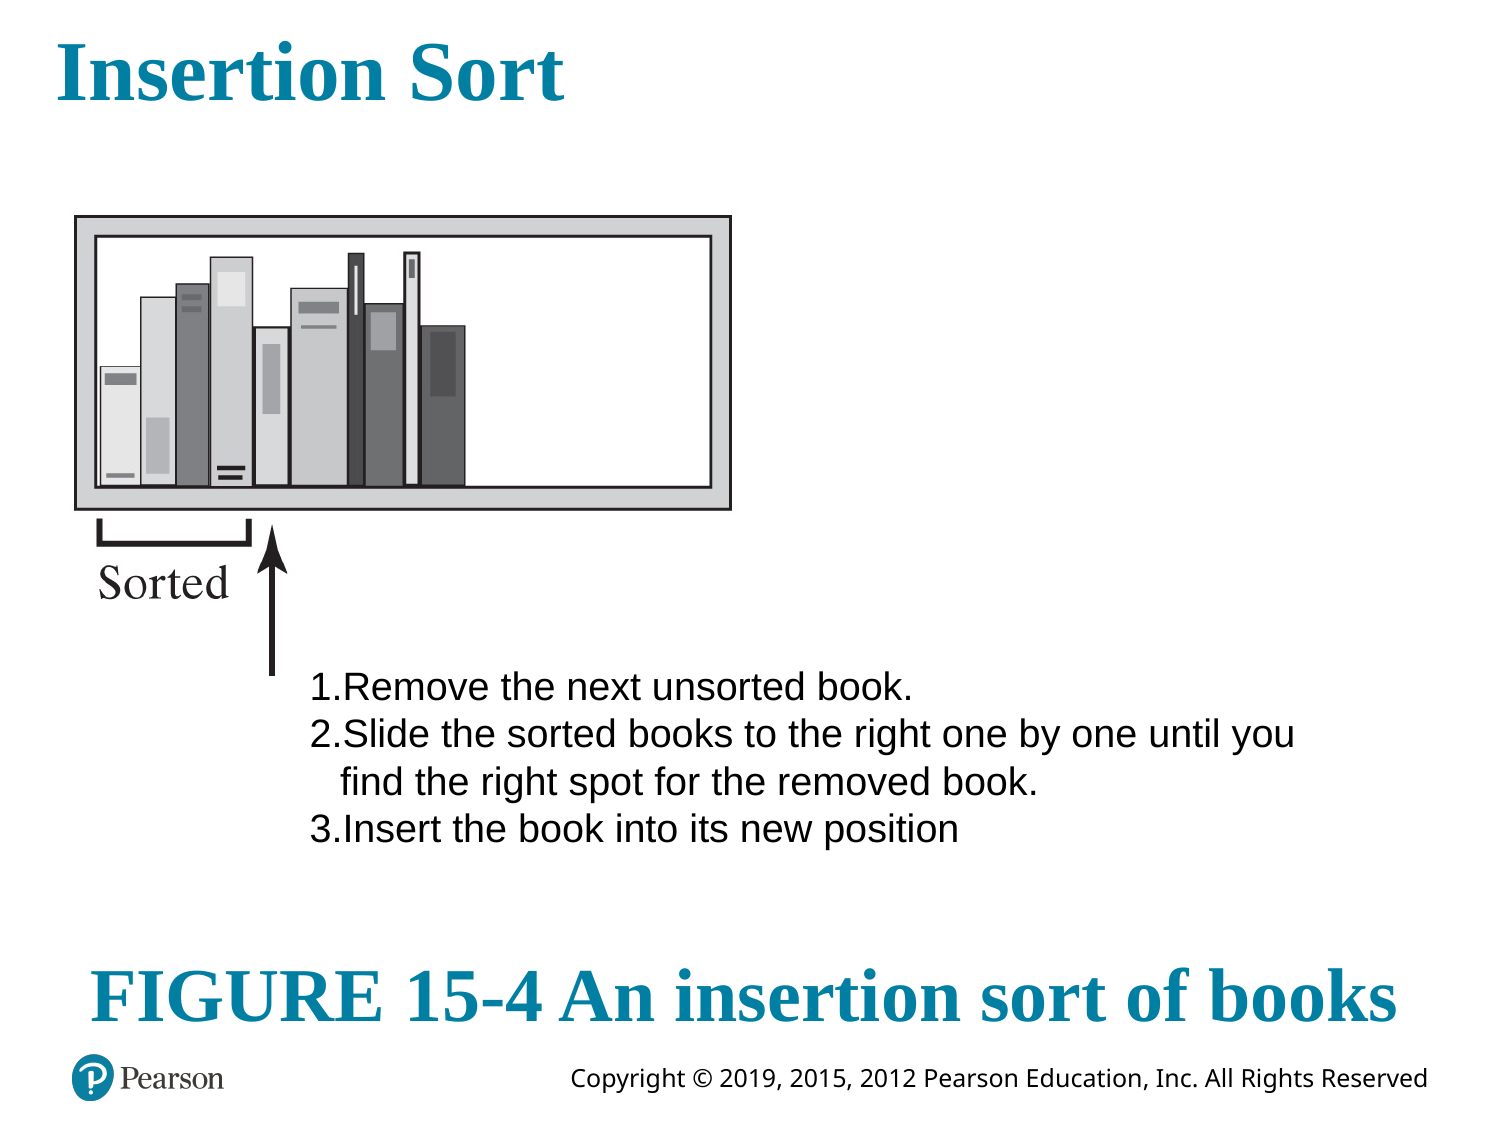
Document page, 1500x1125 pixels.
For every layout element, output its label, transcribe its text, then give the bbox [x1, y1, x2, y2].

picture [72, 1054, 88, 1070]
picture [80, 1063, 106, 1088]
picture [98, 1054, 224, 1101]
list FIGURE 15-4 An insertion sort of books [74, 896, 1426, 1053]
text_box Remove the next unsorted book. Slide the sorted books to the right one by one until you find the right spot for the removed book. Insert the book into its new position [302, 653, 1331, 858]
title Insertion Sort [40, 0, 1438, 133]
picture [68, 209, 751, 676]
picture [72, 1087, 83, 1101]
